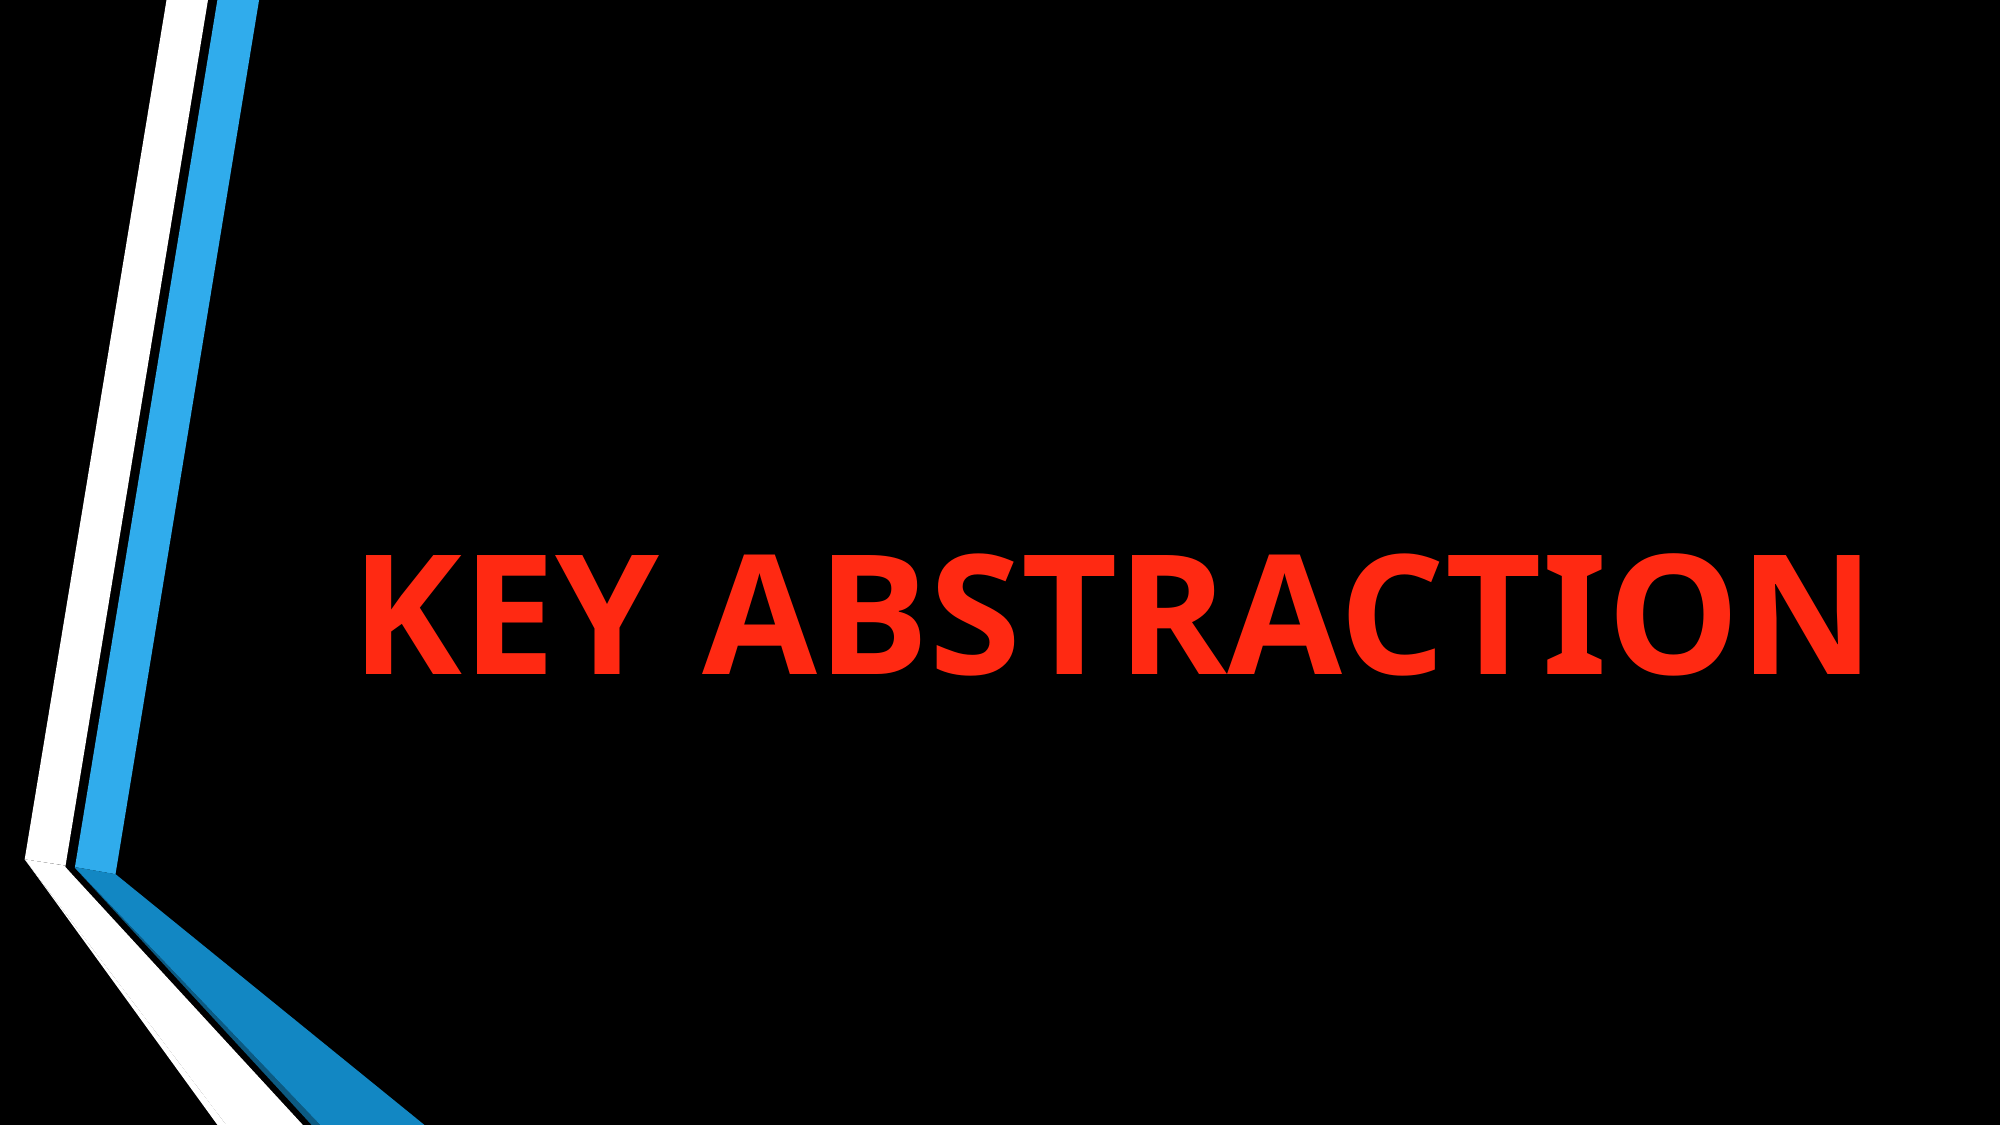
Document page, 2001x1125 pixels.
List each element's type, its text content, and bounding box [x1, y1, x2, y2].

text_box Key Abstraction [336, 500, 1891, 716]
